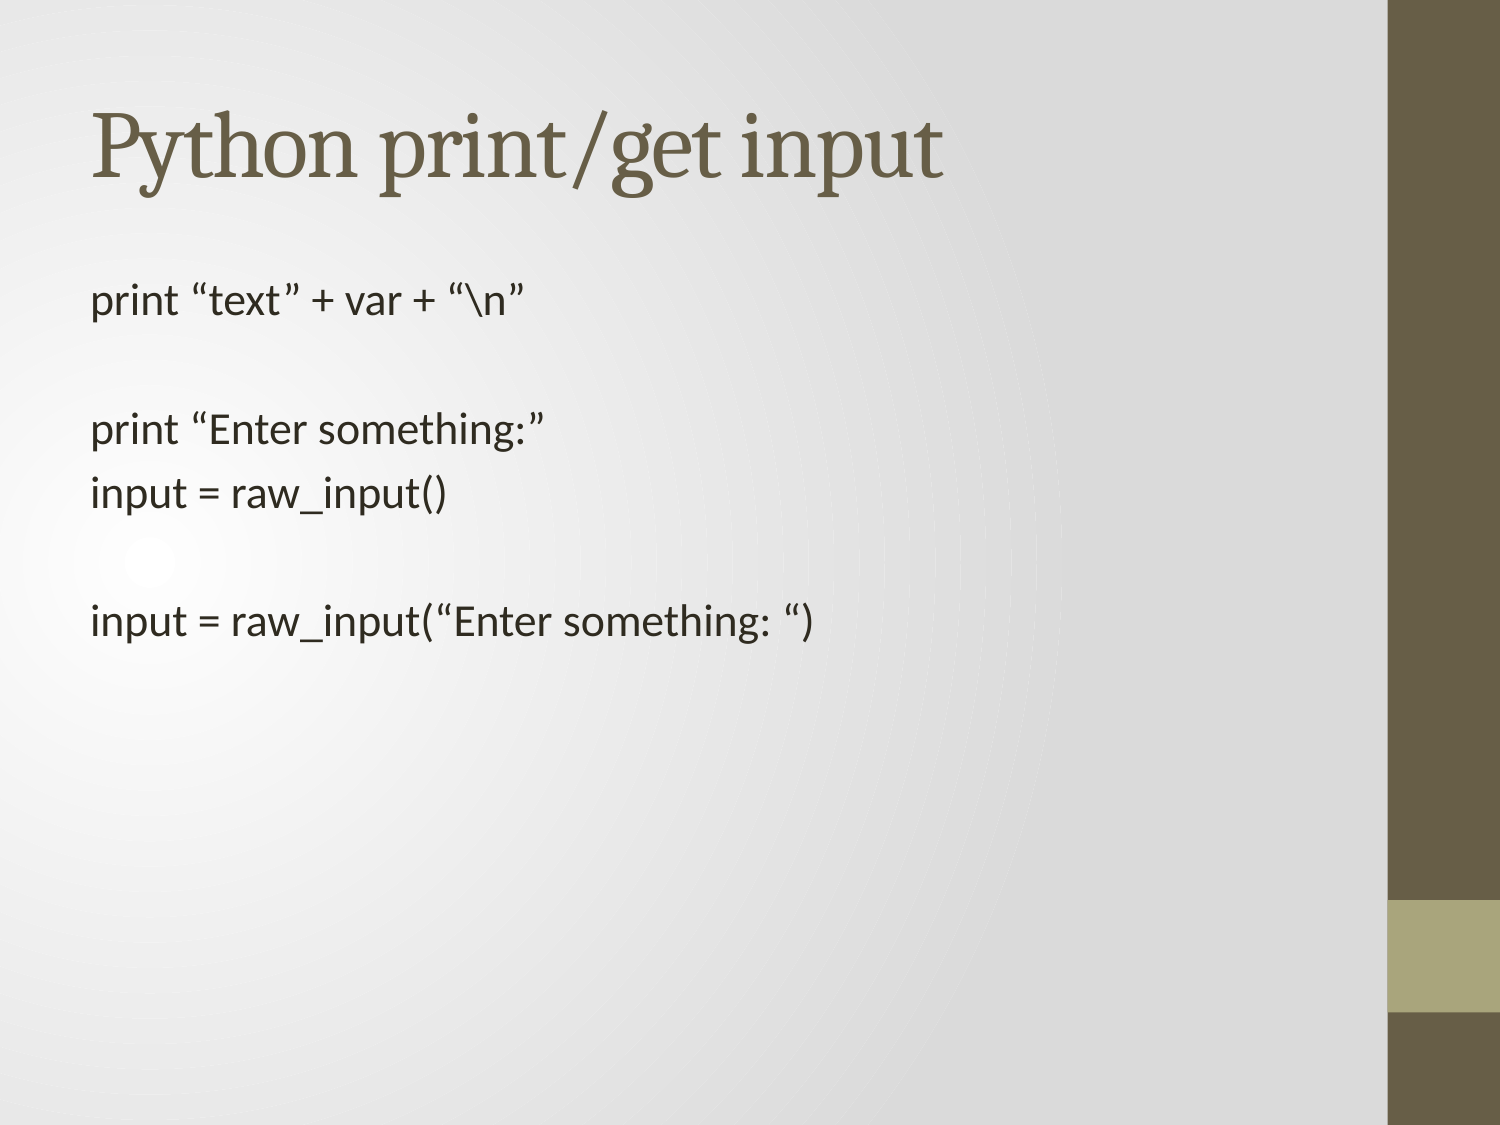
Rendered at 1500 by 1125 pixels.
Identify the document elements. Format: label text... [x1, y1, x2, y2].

list print “text” + var + “\n” print “Enter something:” input = raw_input() input = raw_input(“Enter something: “) [75, 262, 1325, 1050]
title Python print/get input [75, 45, 1325, 233]
